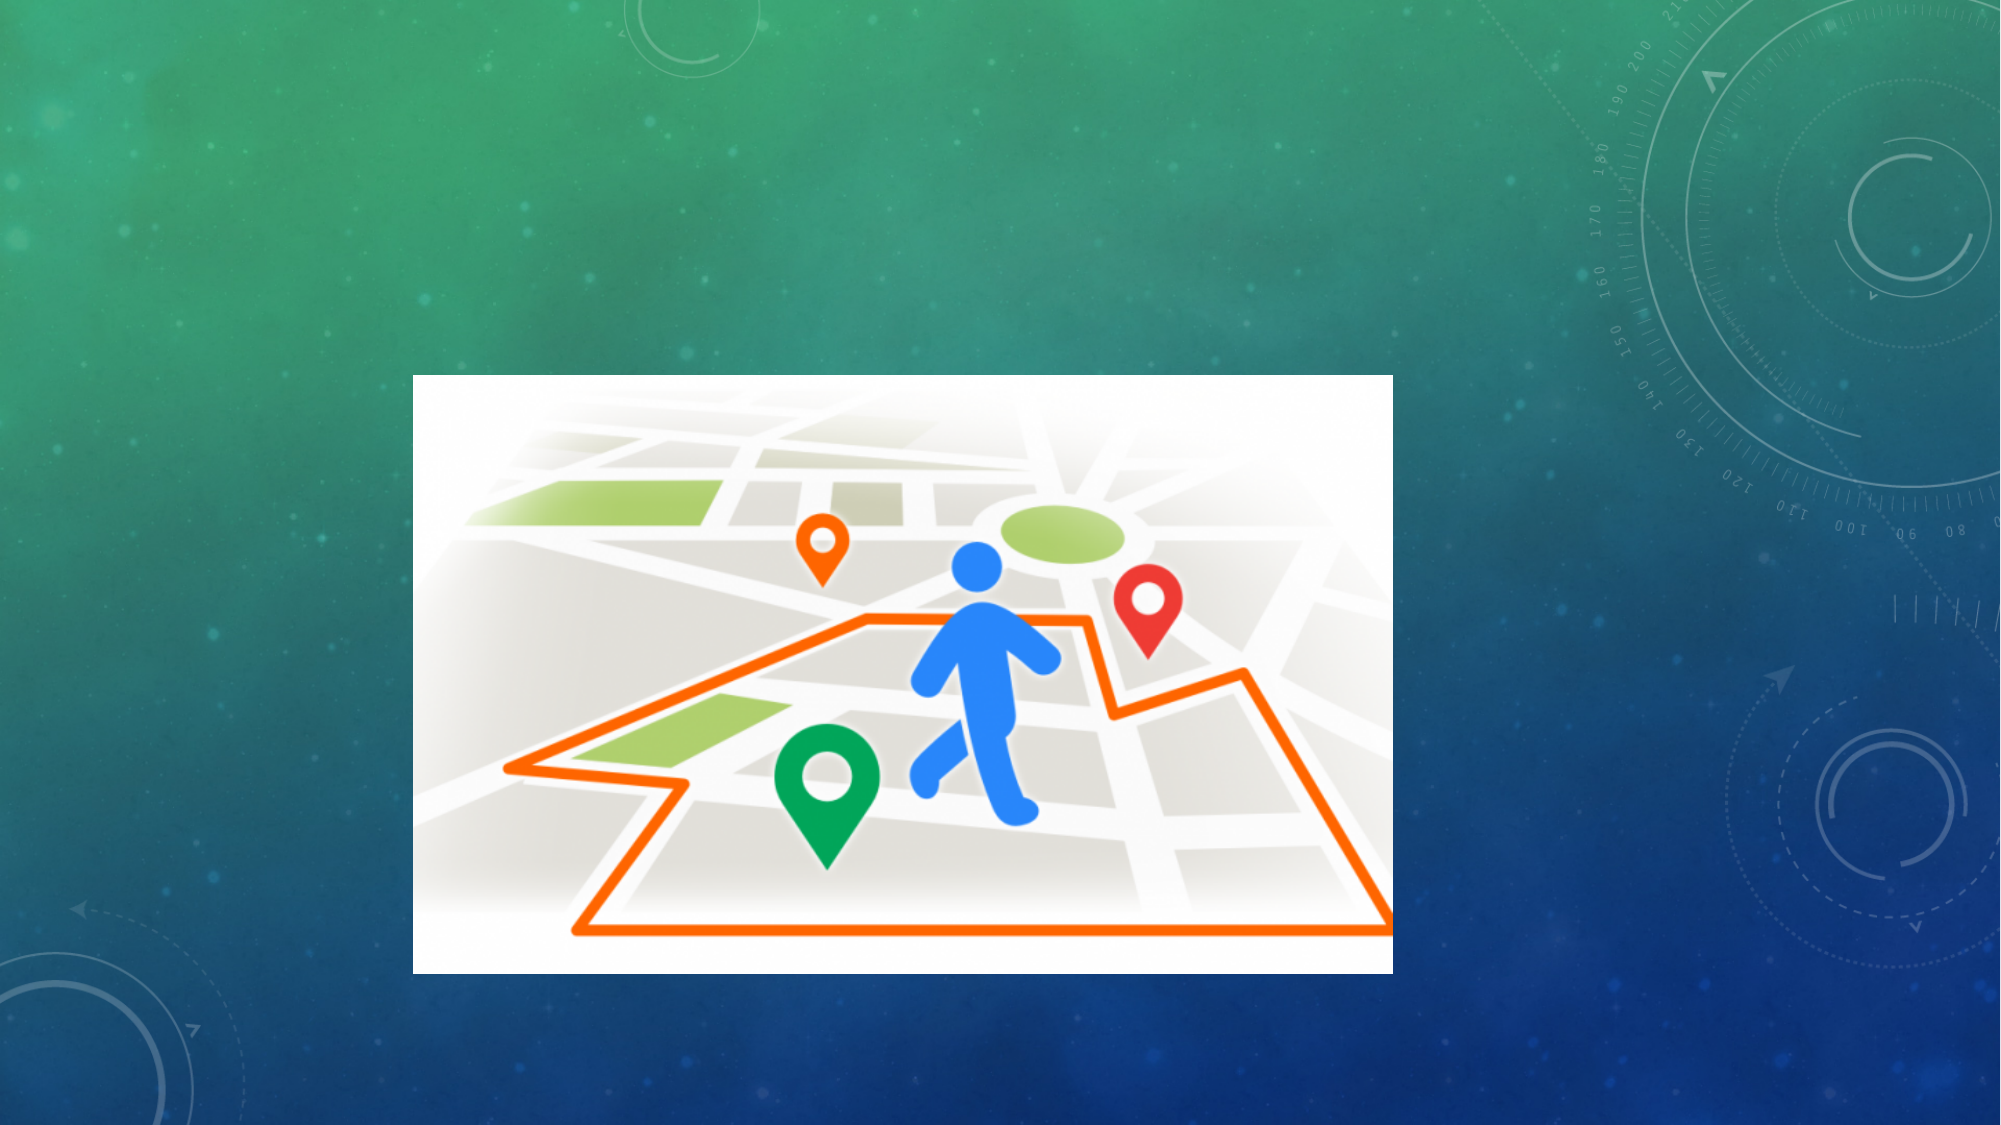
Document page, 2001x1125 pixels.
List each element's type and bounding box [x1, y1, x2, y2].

picture [0, 0, 2001, 1125]
list [413, 375, 1394, 975]
